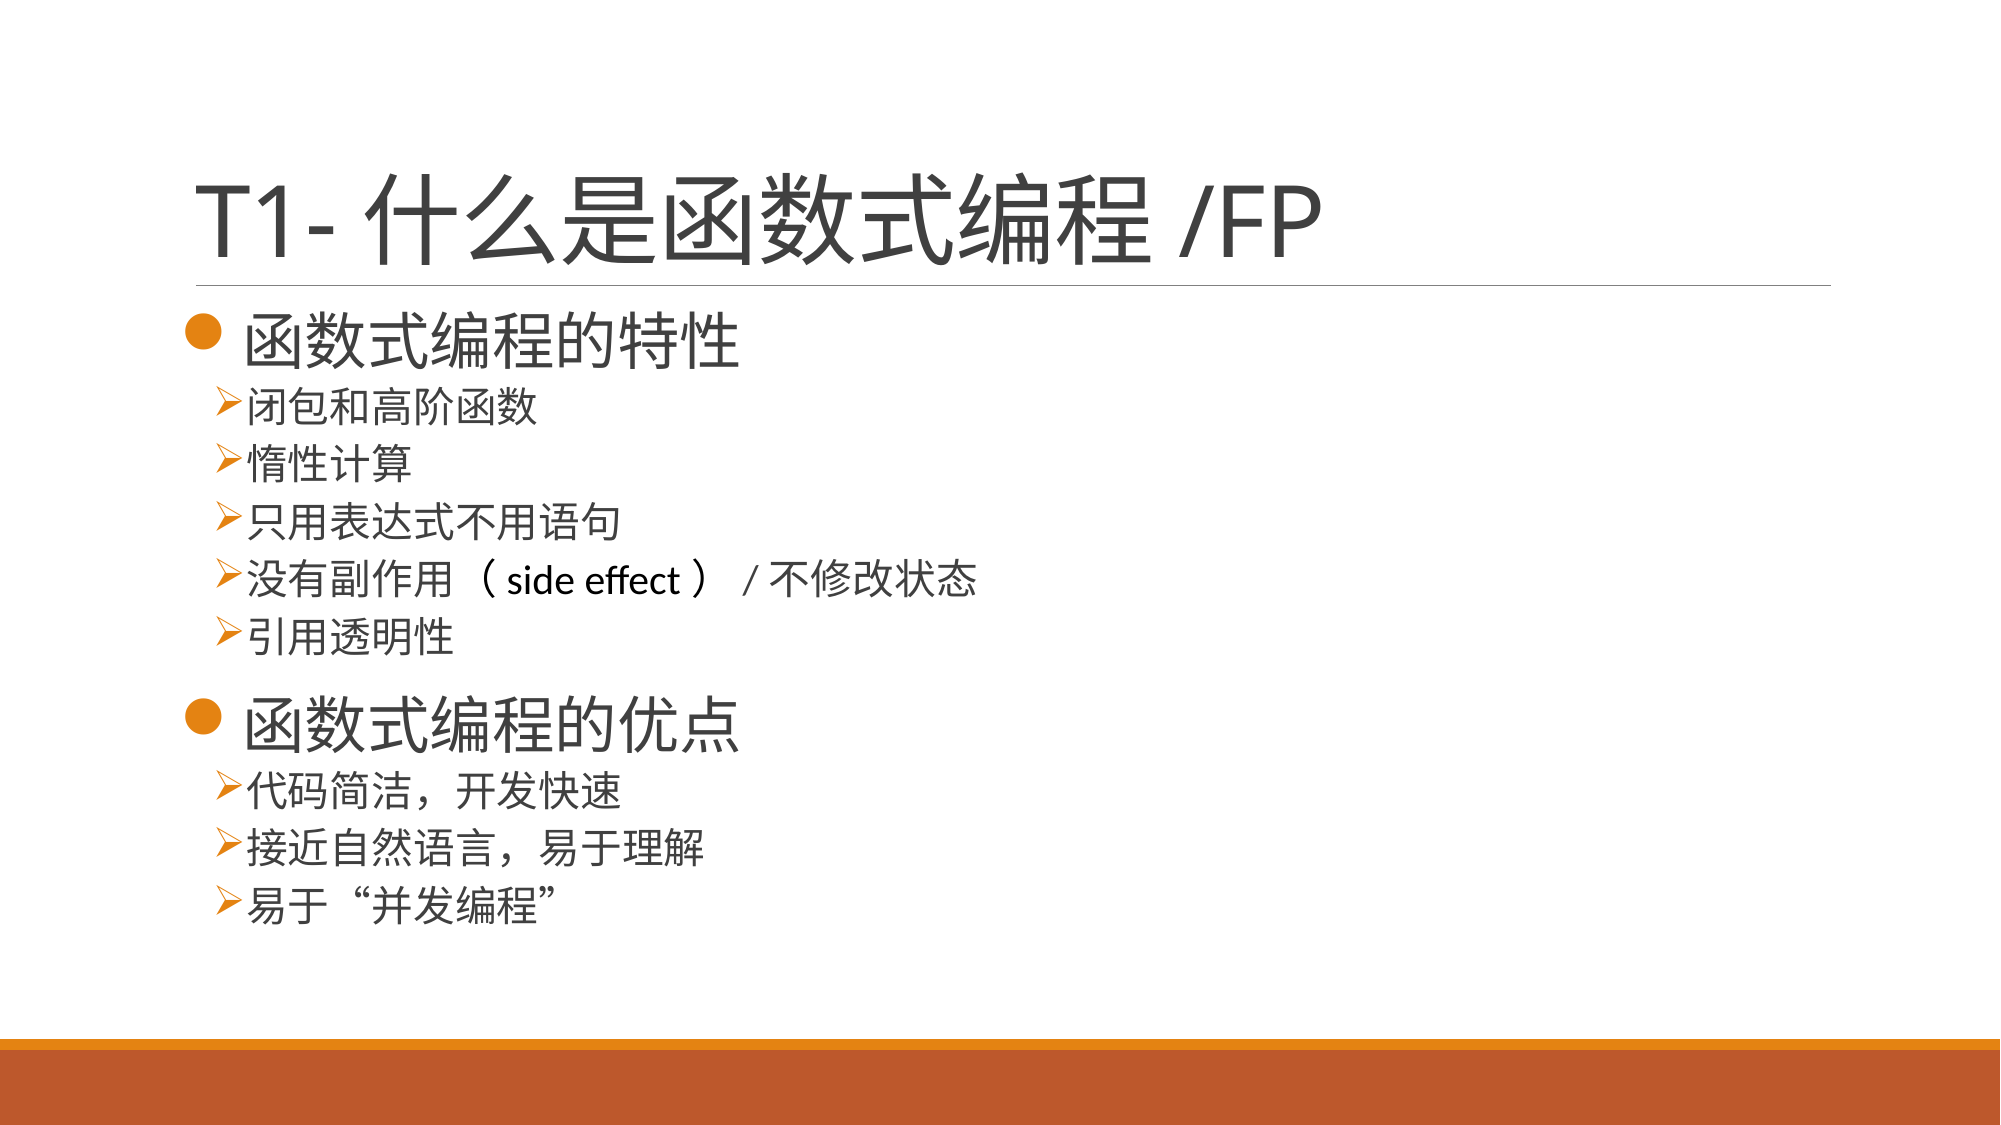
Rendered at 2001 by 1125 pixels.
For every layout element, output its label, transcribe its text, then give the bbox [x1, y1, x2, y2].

list 函数式编程的特性 闭包和高阶函数 惰性计算 只用表达式不用语句 没有副作用（side effect）/不修改状态 引用透明性 函数式编程的优点 代码简洁，开发快速 接近自然语言，易于理解 易于“并发编程” [180, 302, 1830, 963]
title T1-什么是函数式编程/FP [180, 47, 1830, 285]
